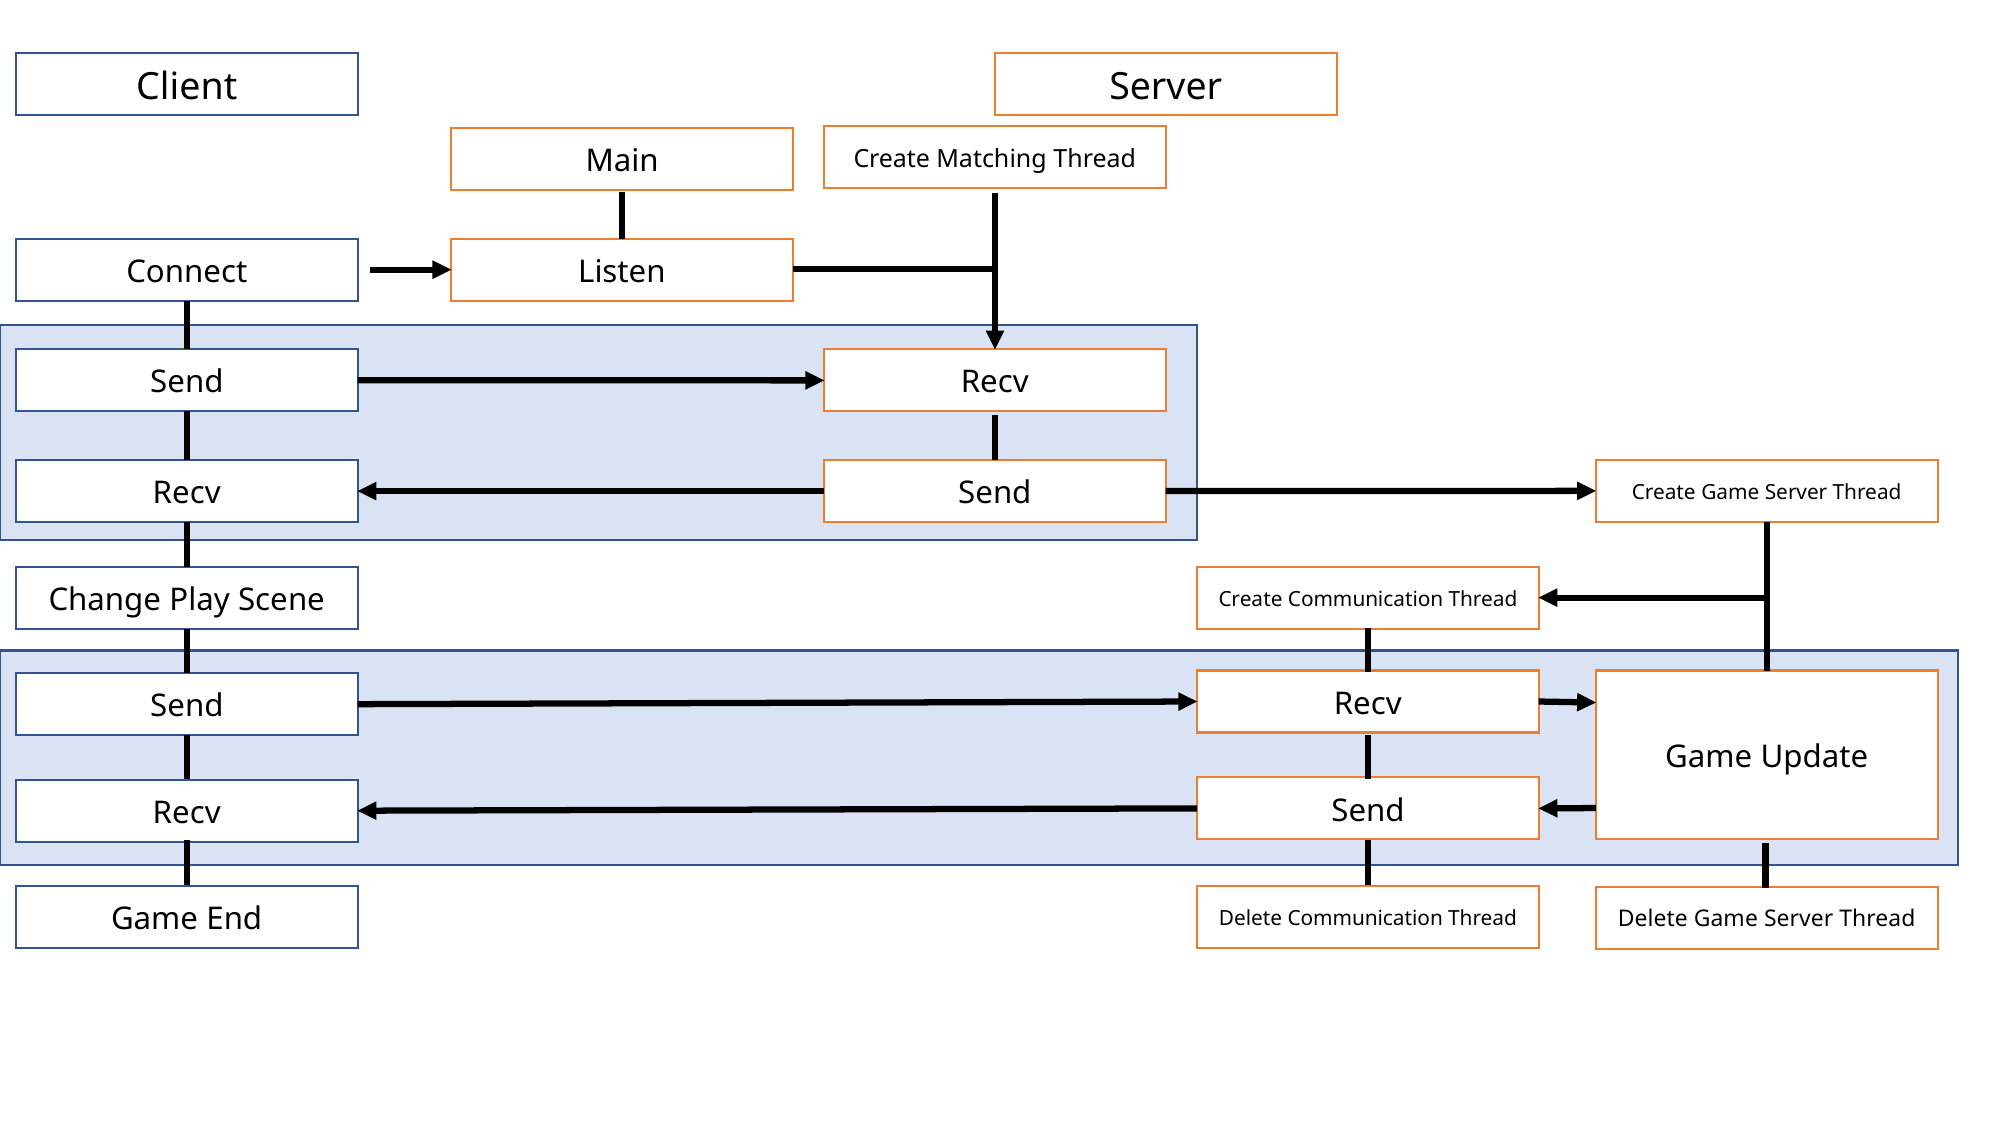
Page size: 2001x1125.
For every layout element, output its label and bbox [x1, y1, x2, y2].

text_box [0, 53, 1959, 949]
